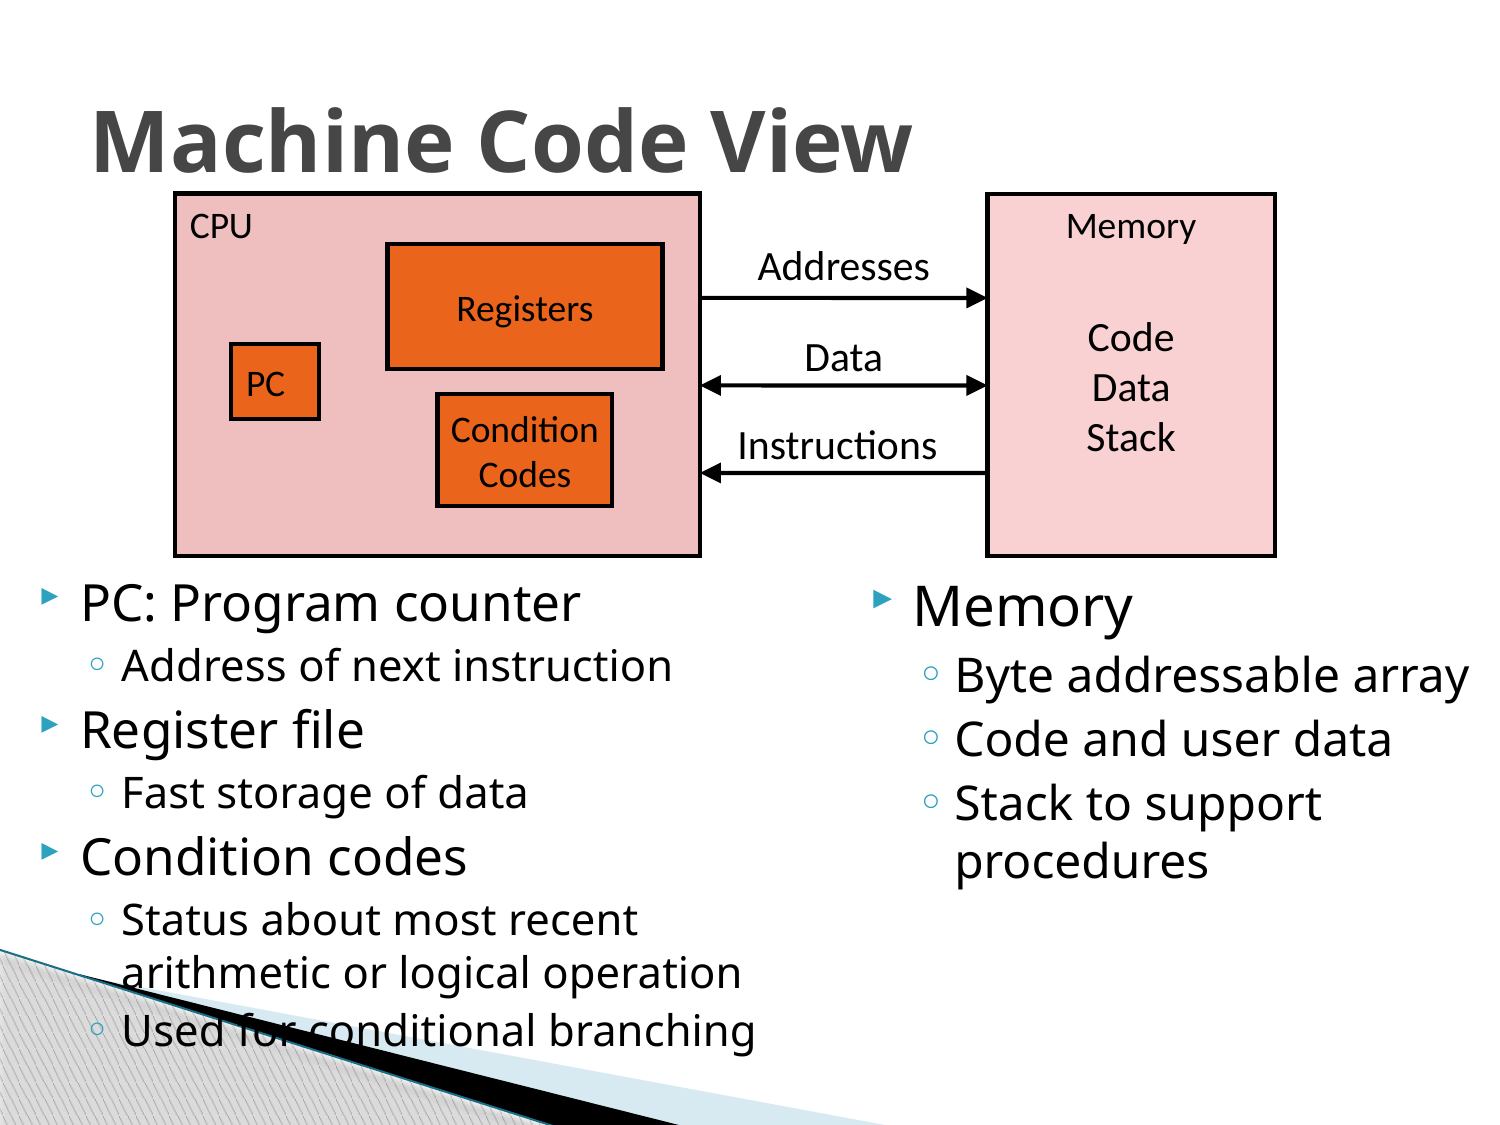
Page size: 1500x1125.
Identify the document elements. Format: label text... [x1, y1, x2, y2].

list PC: Program counter Address of next instruction Register file Fast storage of data Condition codes Status about most recent arithmetic or logical operation Used for conditional branching [6, 562, 838, 1071]
text_box [699, 296, 988, 309]
text_box Condition Codes [437, 393, 613, 507]
text_box PC [231, 343, 319, 419]
text_box Code Data Stack [1037, 302, 1225, 468]
text_box Memory [987, 193, 1275, 557]
text_box [704, 475, 721, 484]
title Machine Code View [75, 45, 1425, 233]
text_box Data [699, 322, 988, 388]
text_box Addresses [699, 231, 988, 296]
text_box CPU [174, 233, 700, 557]
text_box [966, 388, 983, 396]
list Memory Byte addressable array Code and user data Stack to support procedures [837, 562, 1500, 998]
text_box [705, 388, 721, 396]
text_box Instructions [699, 410, 975, 475]
text_box Registers [387, 243, 663, 369]
